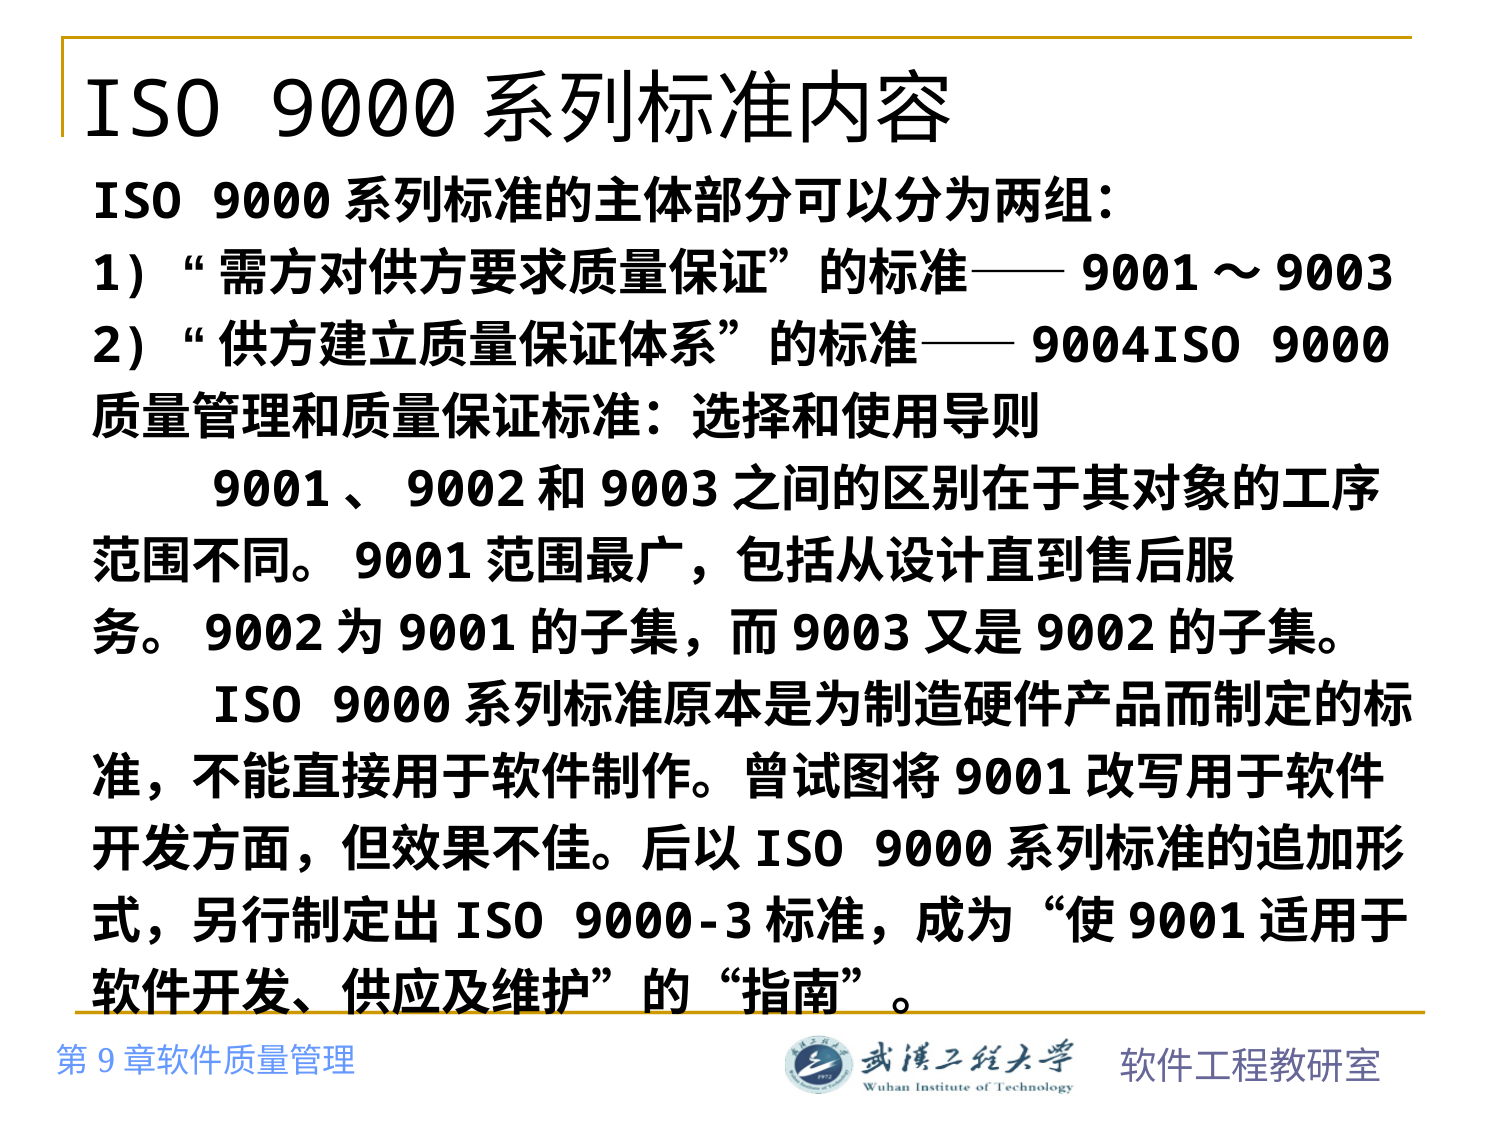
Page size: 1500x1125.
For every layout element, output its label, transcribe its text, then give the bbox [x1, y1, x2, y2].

text_box ISO 9000系列标准的主体部分可以分为两组： 1) “需方对供方要求质量保证”的标准——9001～9003 2) “供方建立质量保证体系”的标准——9004ISO 9000 质量管理和质量保证标准：选择和使用导则 9001、9002和9003之间的区别在于其对象的工序范围不同。9001范围最广，包括从设计直到售后服务。9002为9001的子集，而9003又是9002的子集。 ISO 9000系列标准原本是为制造硬件产品而制定的标准，不能直接用于软件制作。曾试图将9001改写用于软件开发方面，但效果不佳。后以ISO 9000系列标准的追加形式，另行制定出ISO 9000-3标准，成为“使9001适用于软件开发、供应及维护”的“指南”。 [76, 148, 1436, 1028]
text_box ISO 9000系列标准内容 [64, 54, 1340, 155]
picture [785, 1034, 1081, 1098]
